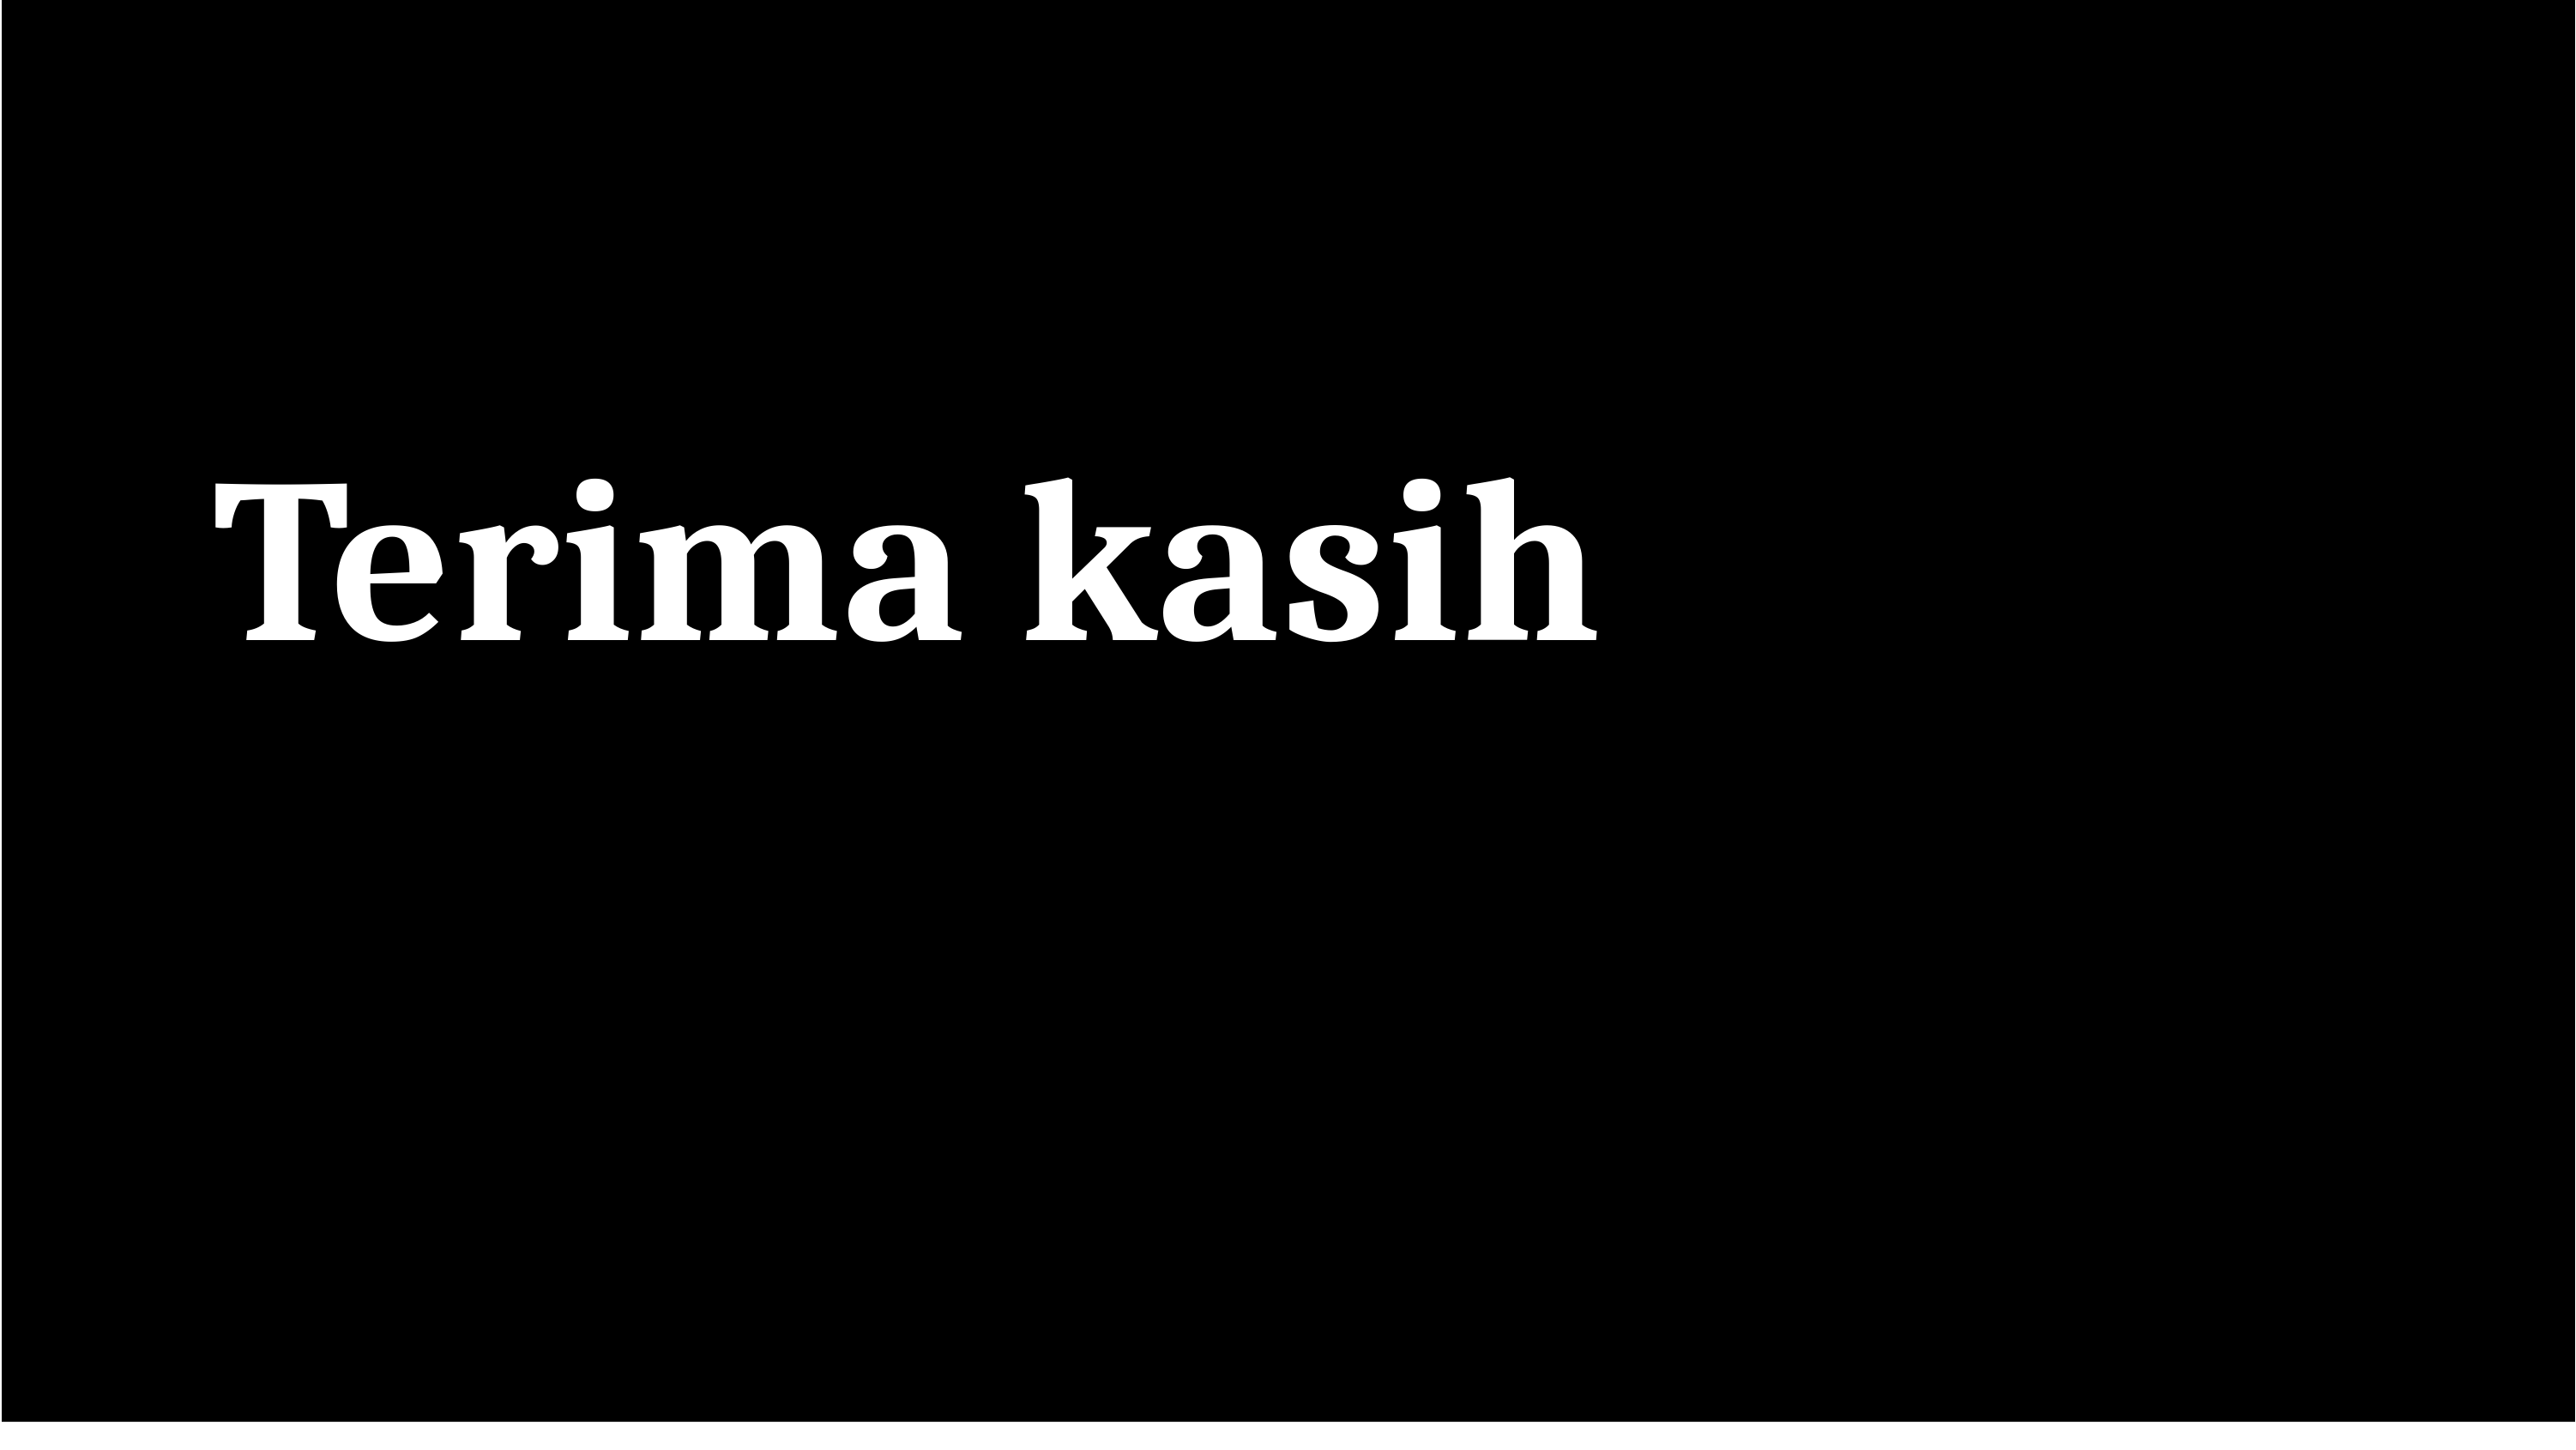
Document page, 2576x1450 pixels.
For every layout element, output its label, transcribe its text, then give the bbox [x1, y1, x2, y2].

title Terima kasih [211, 404, 1745, 687]
text_box [2, 0, 2575, 1423]
